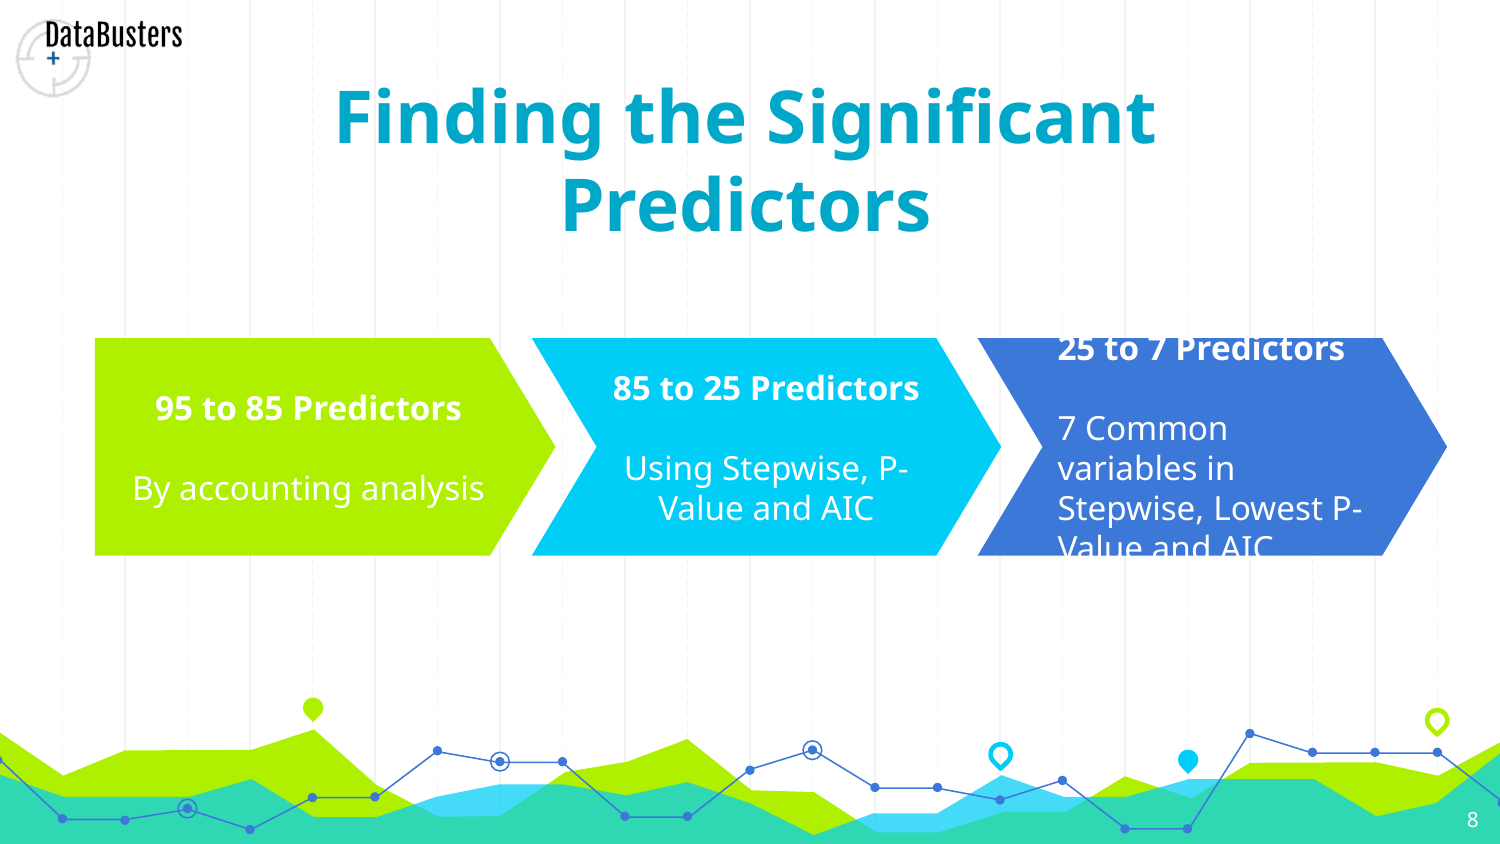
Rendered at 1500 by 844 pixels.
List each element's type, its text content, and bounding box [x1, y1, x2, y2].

text_box 95 to 85 Predictors By accounting analysis [94, 338, 556, 556]
title Finding the Significant Predictors [171, 103, 1320, 261]
slide_number ‹#› [1403, 791, 1494, 844]
text_box 85 to 25 Predictors Using Stepwise, P-Value and AIC [531, 338, 1002, 556]
text_box 25 to 7 Predictors 7 Common variables in Stepwise, Lowest P-Value and AIC [977, 338, 1448, 556]
picture [0, 0, 212, 118]
